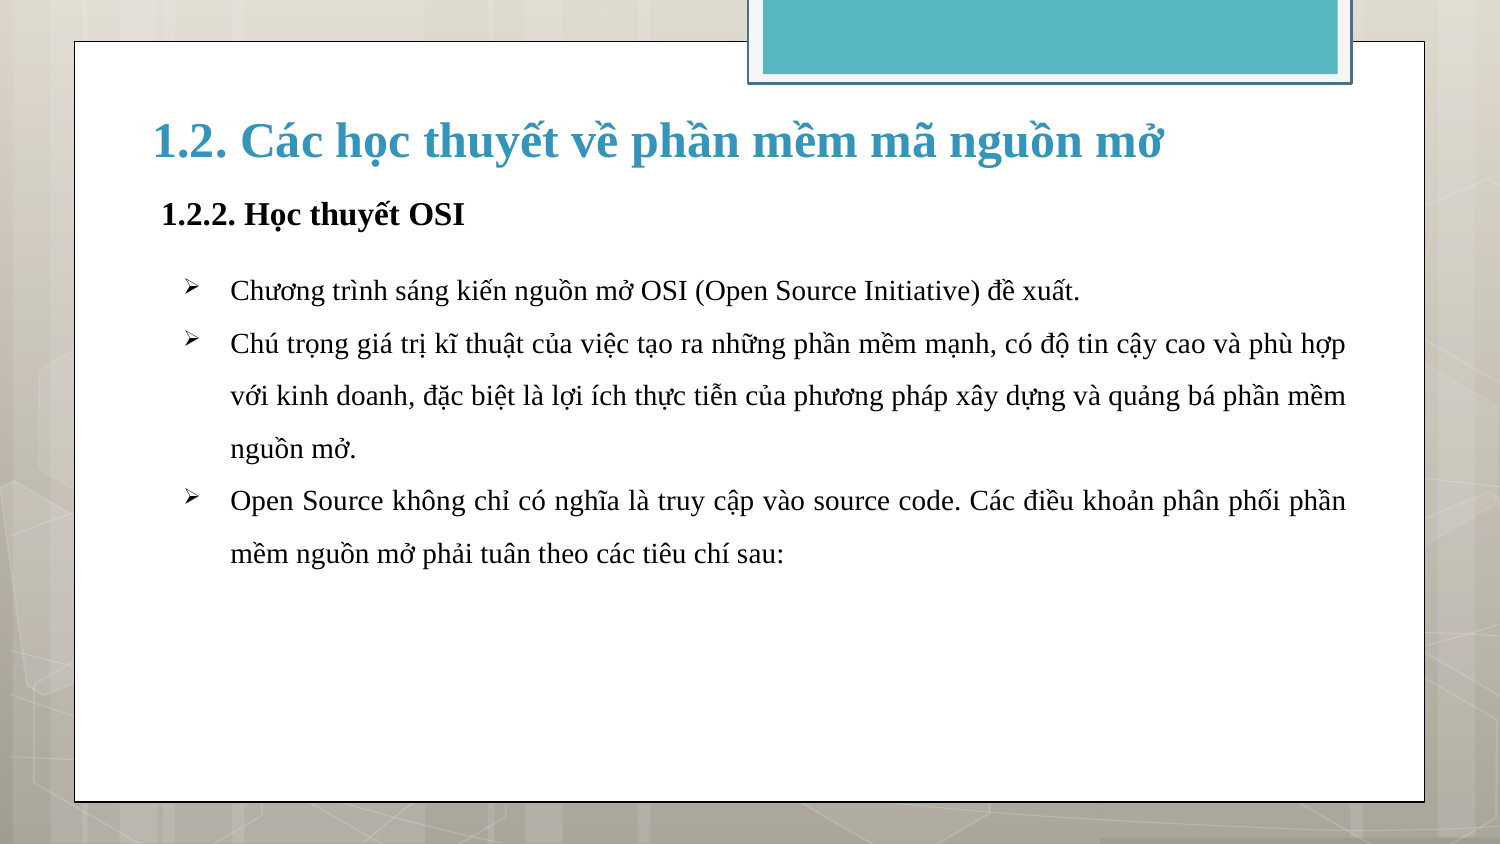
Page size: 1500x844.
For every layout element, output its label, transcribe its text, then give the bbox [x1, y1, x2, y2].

text_box 1.2.2. Học thuyết OSI [146, 184, 481, 239]
title 1.2. Các học thuyết về phần mềm mã nguồn mở [137, 59, 1311, 175]
text_box Chương trình sáng kiến nguồn mở OSI (Open Source Initiative) đề xuất. Chú trọng giá trị kĩ thuật của việc tạo ra những phần mềm mạnh, có độ tin cậy cao và phù hợp với kinh doanh, đặc biệt là lợi ích thực tiễn của phương pháp xây dựng và quảng bá phần mềm nguồn mở. Open Source không chỉ có nghĩa là truy cập vào source code. Các điều khoản phân phối phần mềm nguồn mở phải tuân theo các tiêu chí sau: [149, 246, 1363, 577]
